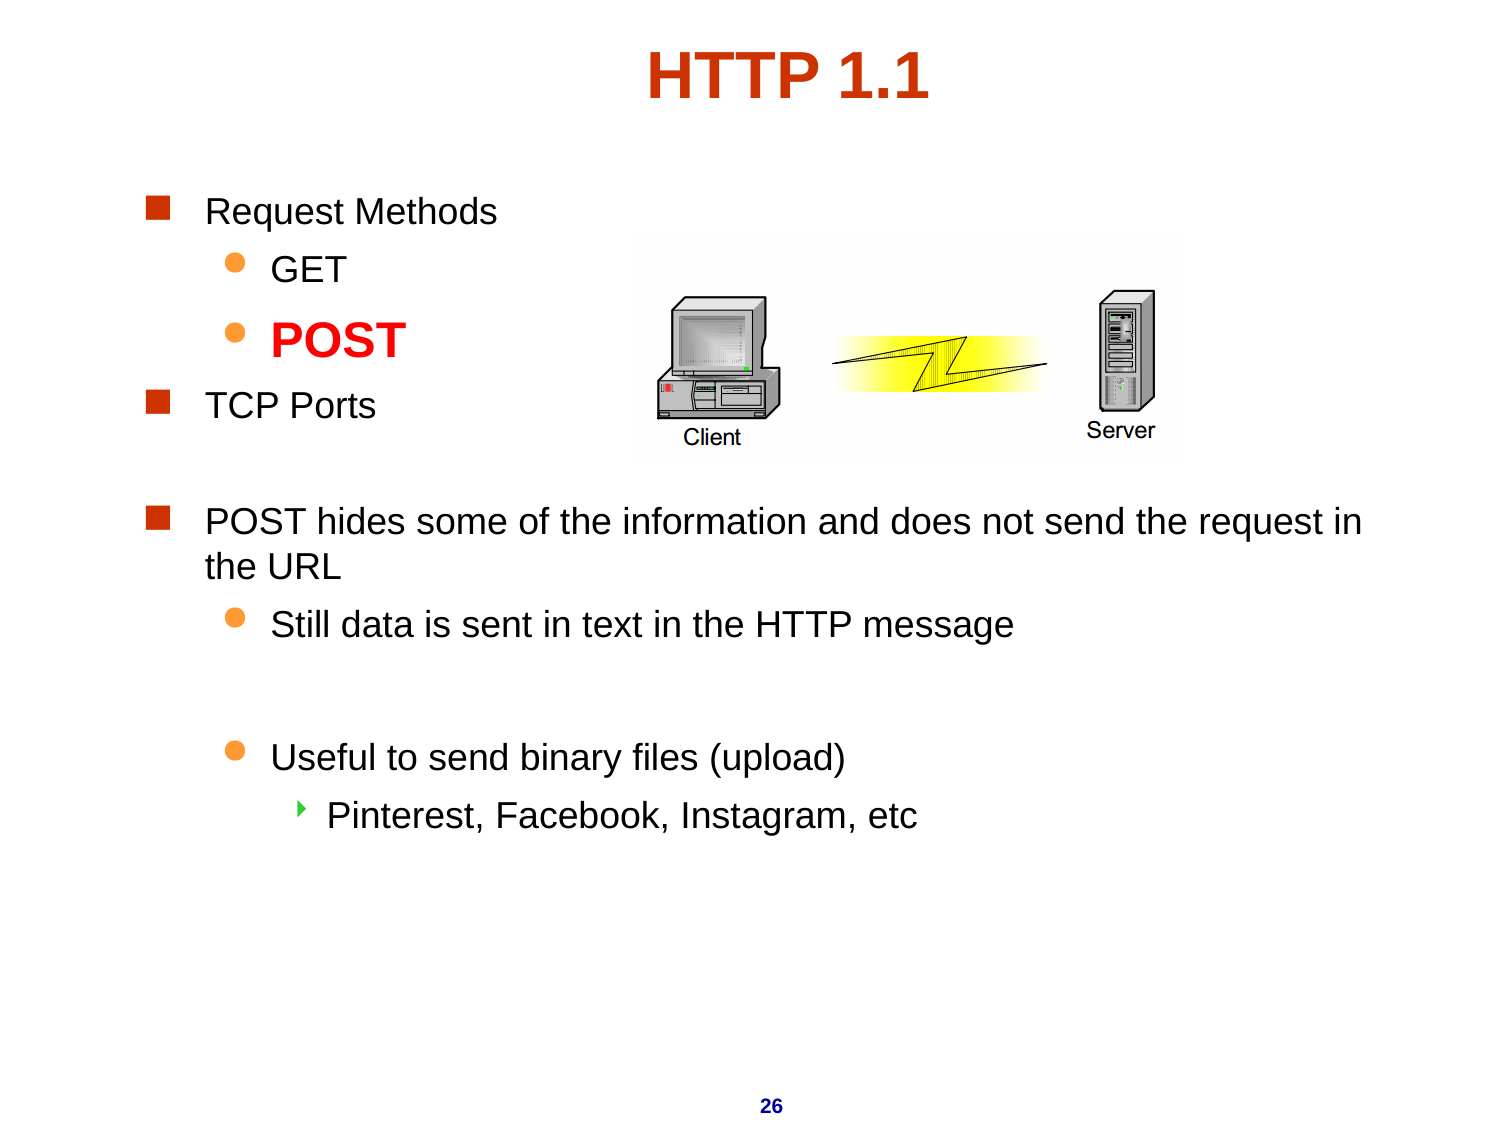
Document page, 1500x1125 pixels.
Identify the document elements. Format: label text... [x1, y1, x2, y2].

title HTTP 1.1 [125, 18, 1452, 120]
picture [637, 233, 1180, 466]
list Request Methods GET POST TCP Ports POST hides some of the information and does not send the request in the URL Still data is sent in text in the HTTP message Useful to send binary files (upload) Pinterest, Facebook, Instagram, etc [133, 179, 1391, 984]
